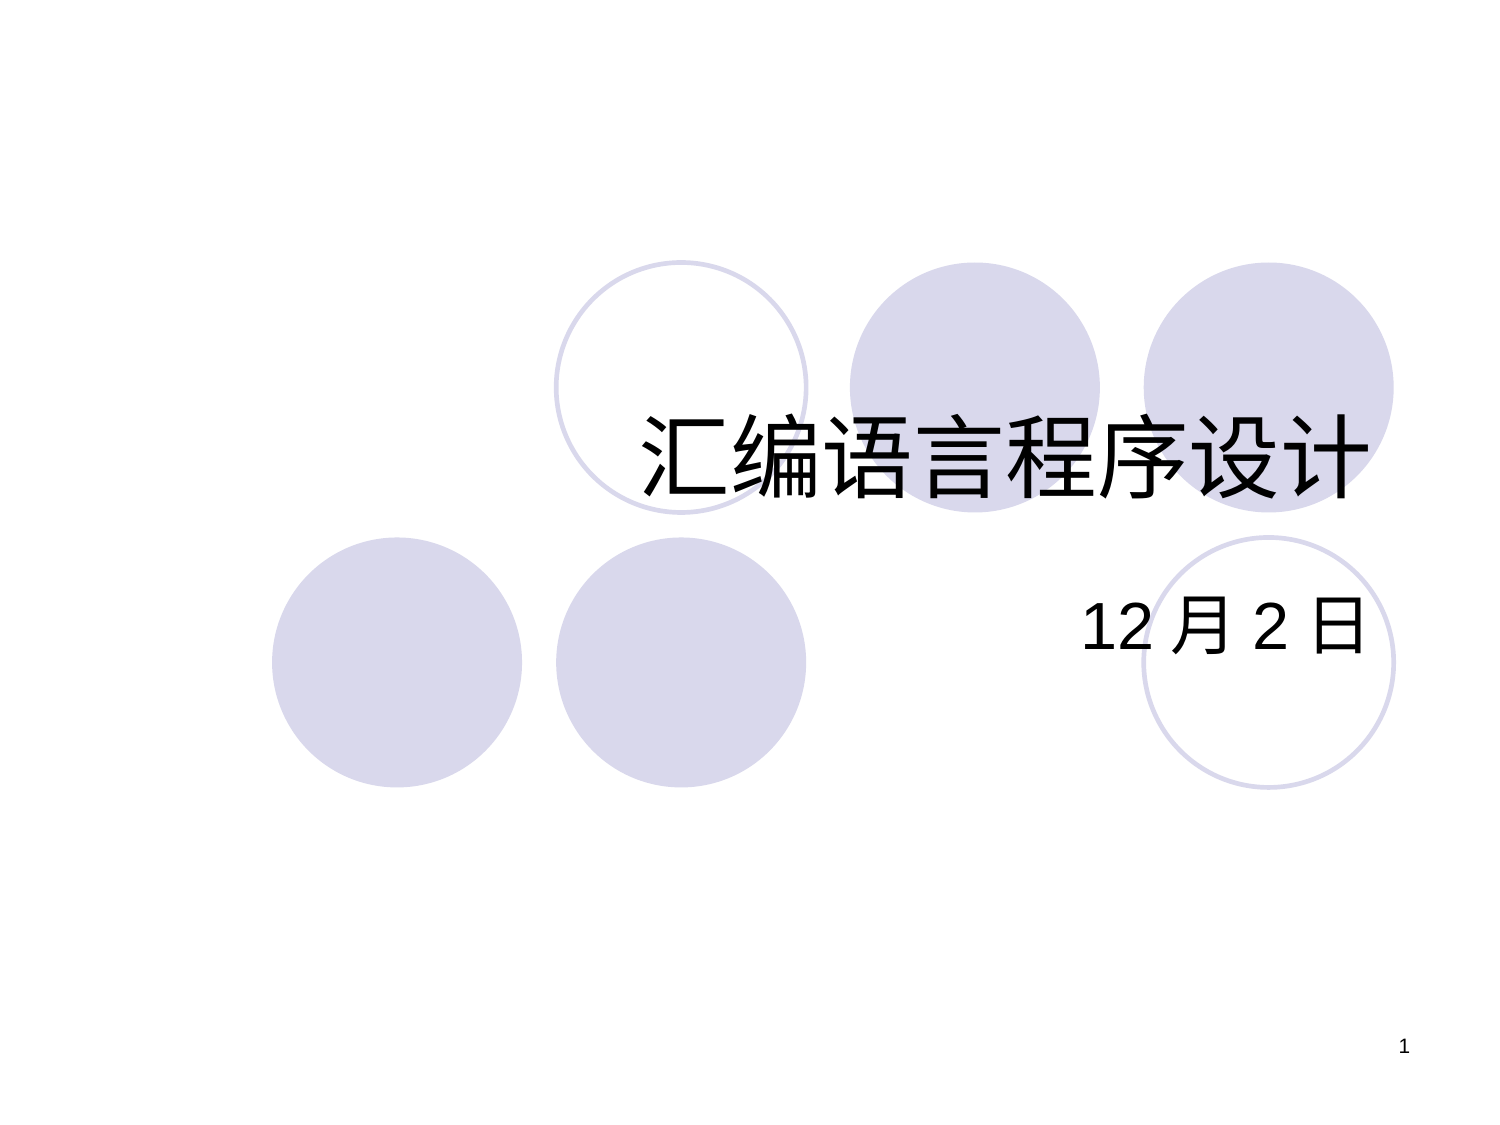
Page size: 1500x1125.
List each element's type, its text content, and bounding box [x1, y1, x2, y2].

slide_number 1 [1074, 1024, 1426, 1101]
title 汇编语言程序设计 [112, 200, 1388, 518]
subtitle 12月2日 [337, 575, 1388, 863]
